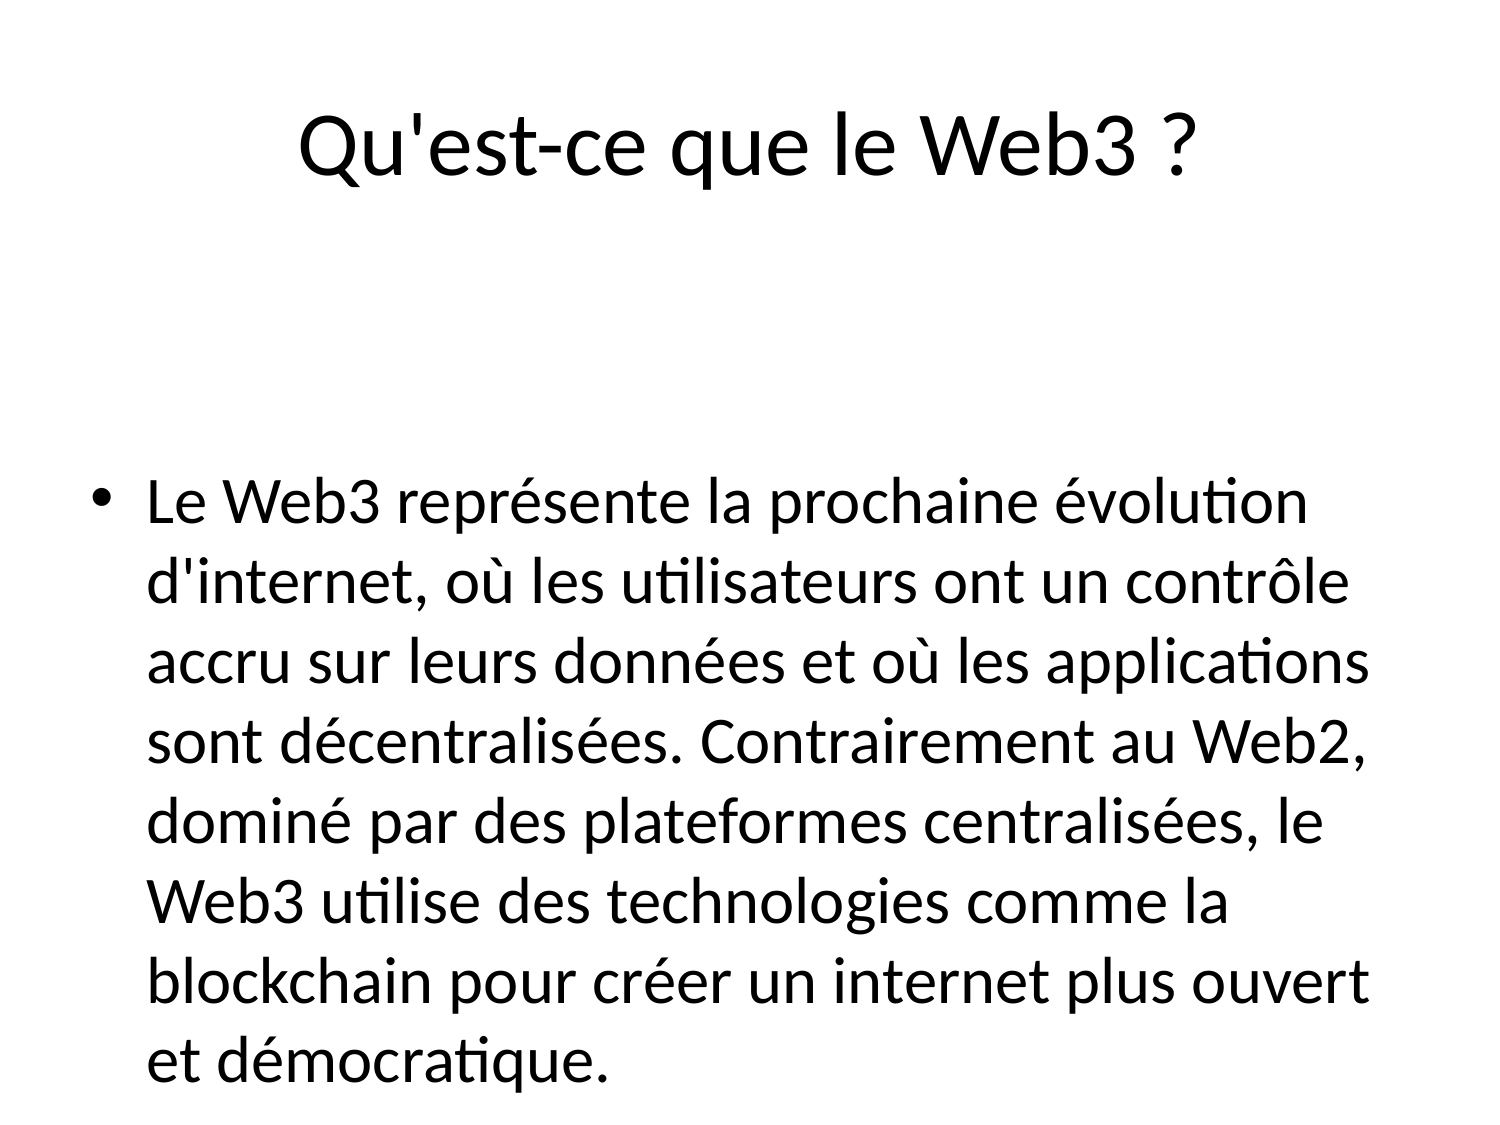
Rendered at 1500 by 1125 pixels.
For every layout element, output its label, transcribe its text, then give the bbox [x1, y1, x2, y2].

list Le Web3 représente la prochaine évolution d'internet, où les utilisateurs ont un contrôle accru sur leurs données et où les applications sont décentralisées. Contrairement au Web2, dominé par des plateformes centralisées, le Web3 utilise des technologies comme la blockchain pour créer un internet plus ouvert et démocratique. [75, 262, 1425, 1005]
title Qu'est-ce que le Web3 ? [75, 45, 1425, 233]
